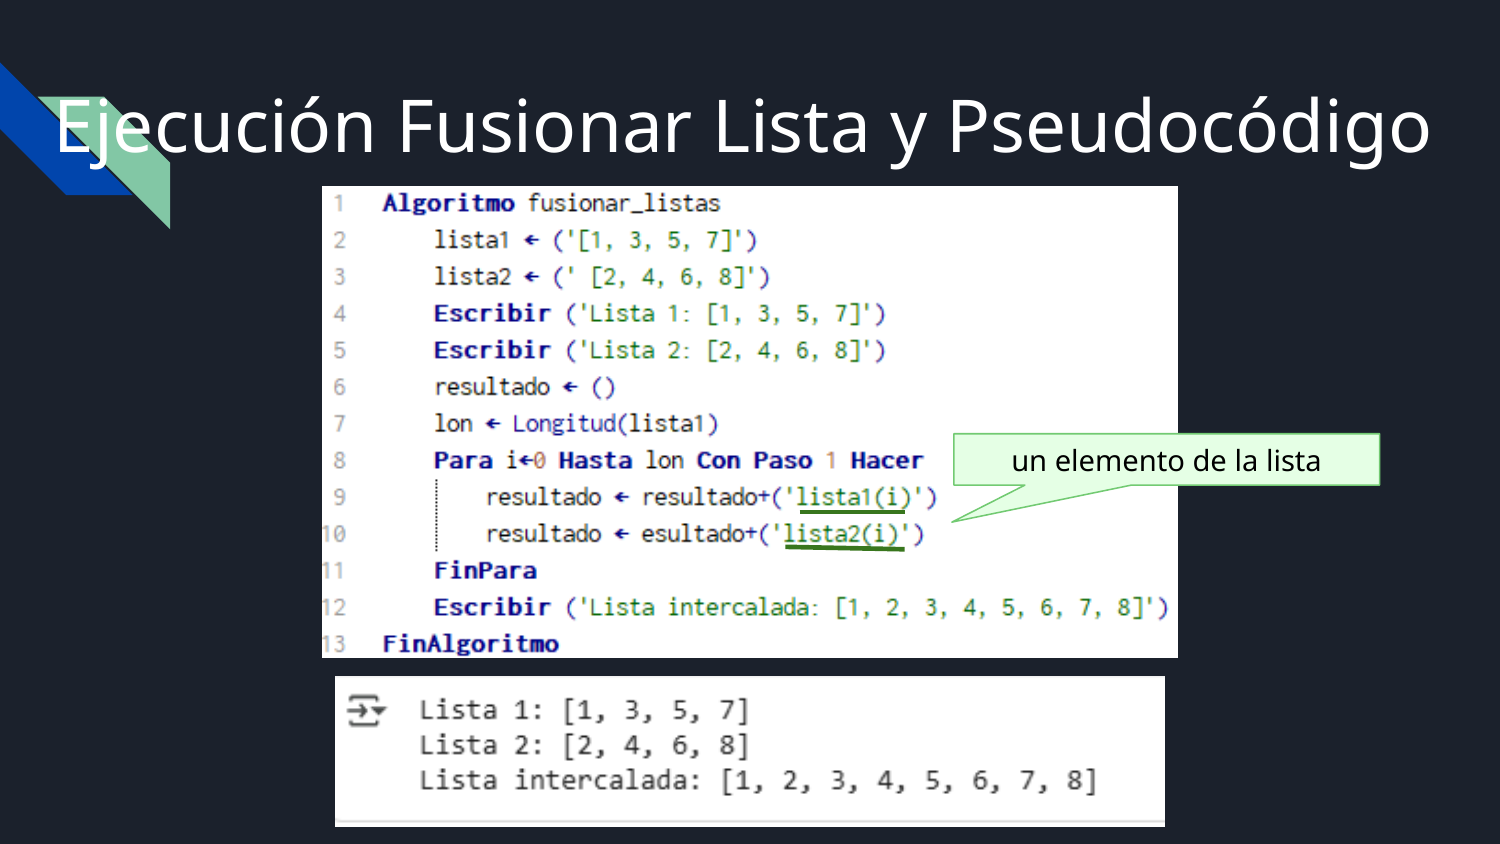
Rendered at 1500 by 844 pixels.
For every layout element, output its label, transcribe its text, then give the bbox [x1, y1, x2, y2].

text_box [785, 546, 905, 550]
picture [322, 185, 1178, 658]
title Ejecución Fusionar Lista y Pseudocódigo [0, 64, 1488, 215]
text_box un elemento de la lista [1183, 433, 1380, 486]
picture [334, 676, 1166, 827]
